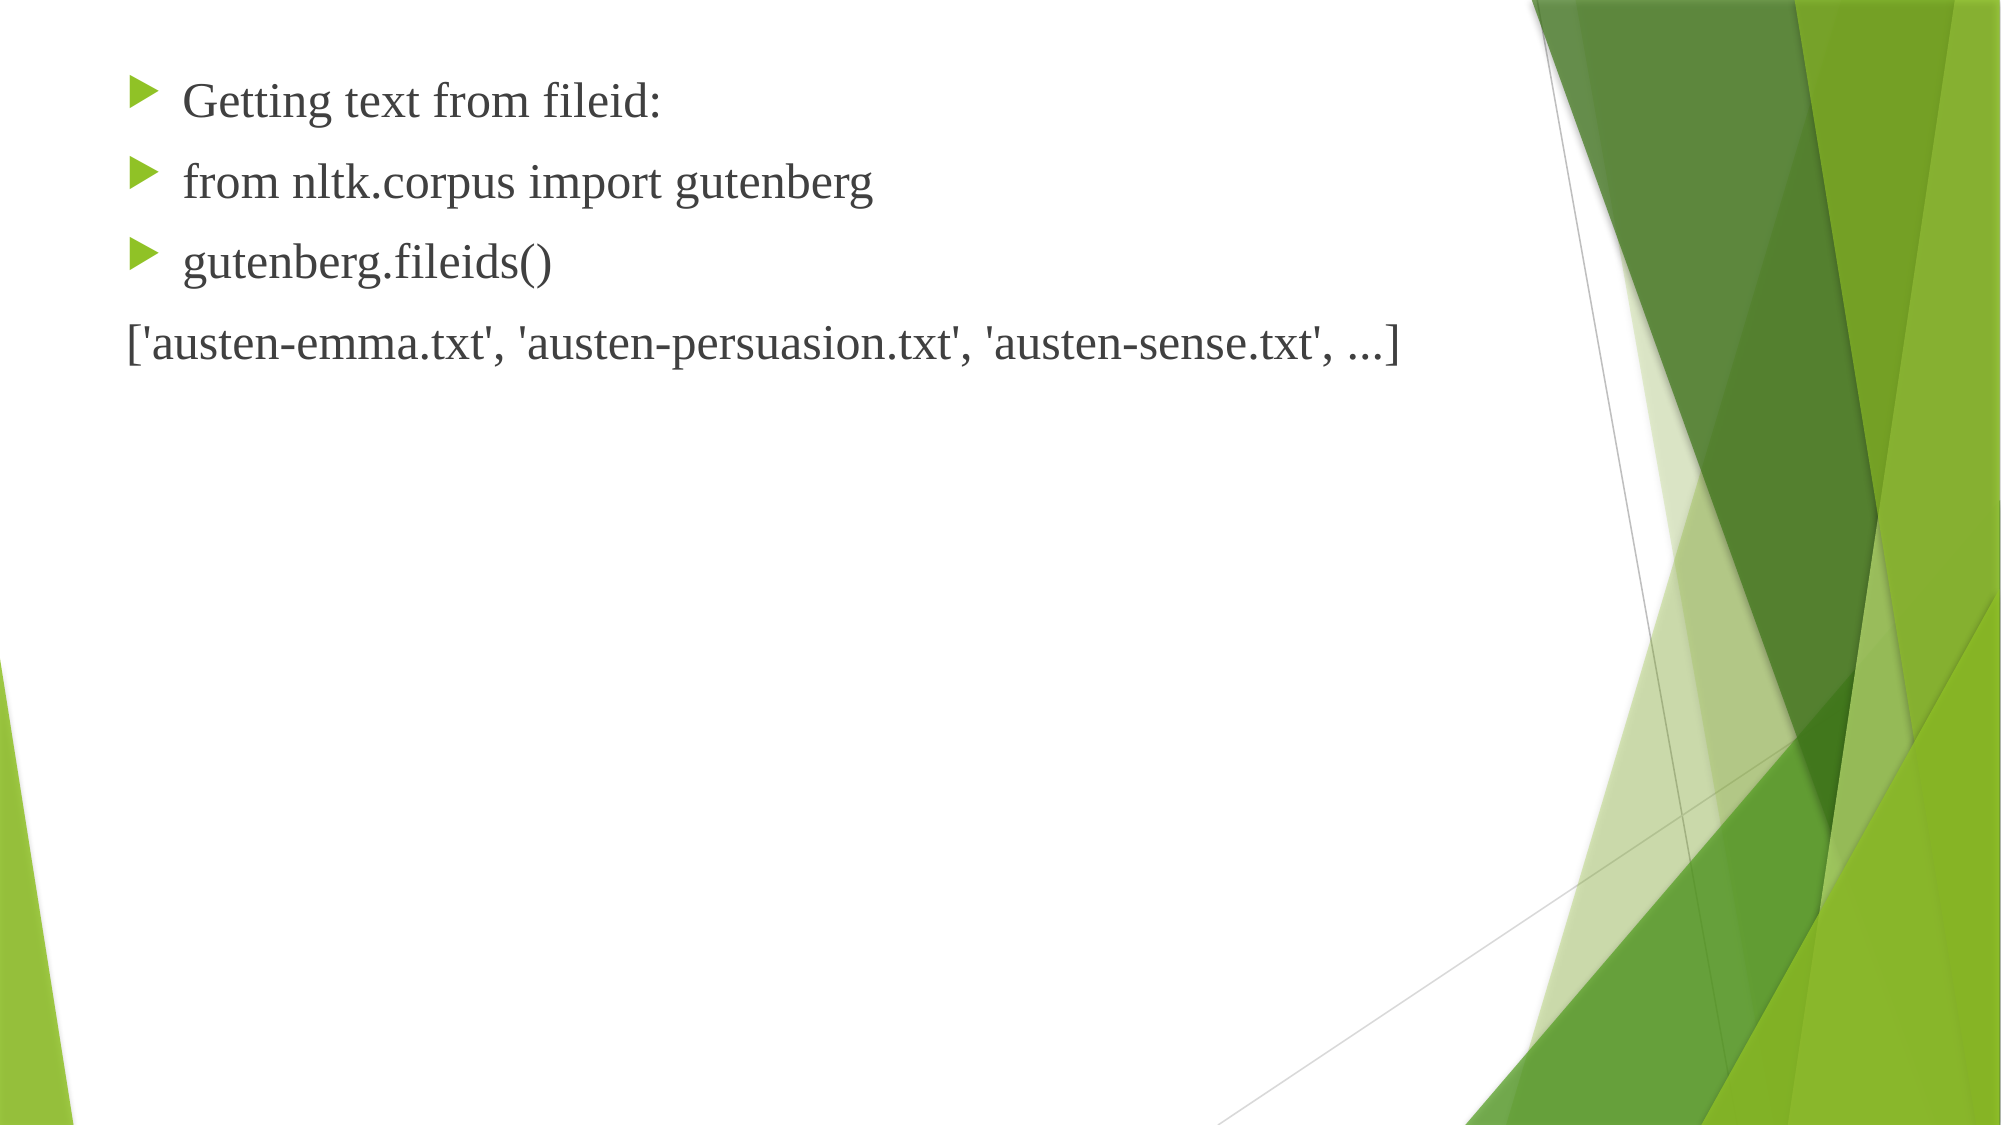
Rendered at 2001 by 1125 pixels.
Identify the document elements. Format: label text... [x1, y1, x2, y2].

list Getting text from fileid: from nltk.corpus import gutenberg gutenberg.fileids() ['austen-emma.txt', 'austen-persuasion.txt', 'austen-sense.txt', ...] [111, 59, 1522, 992]
